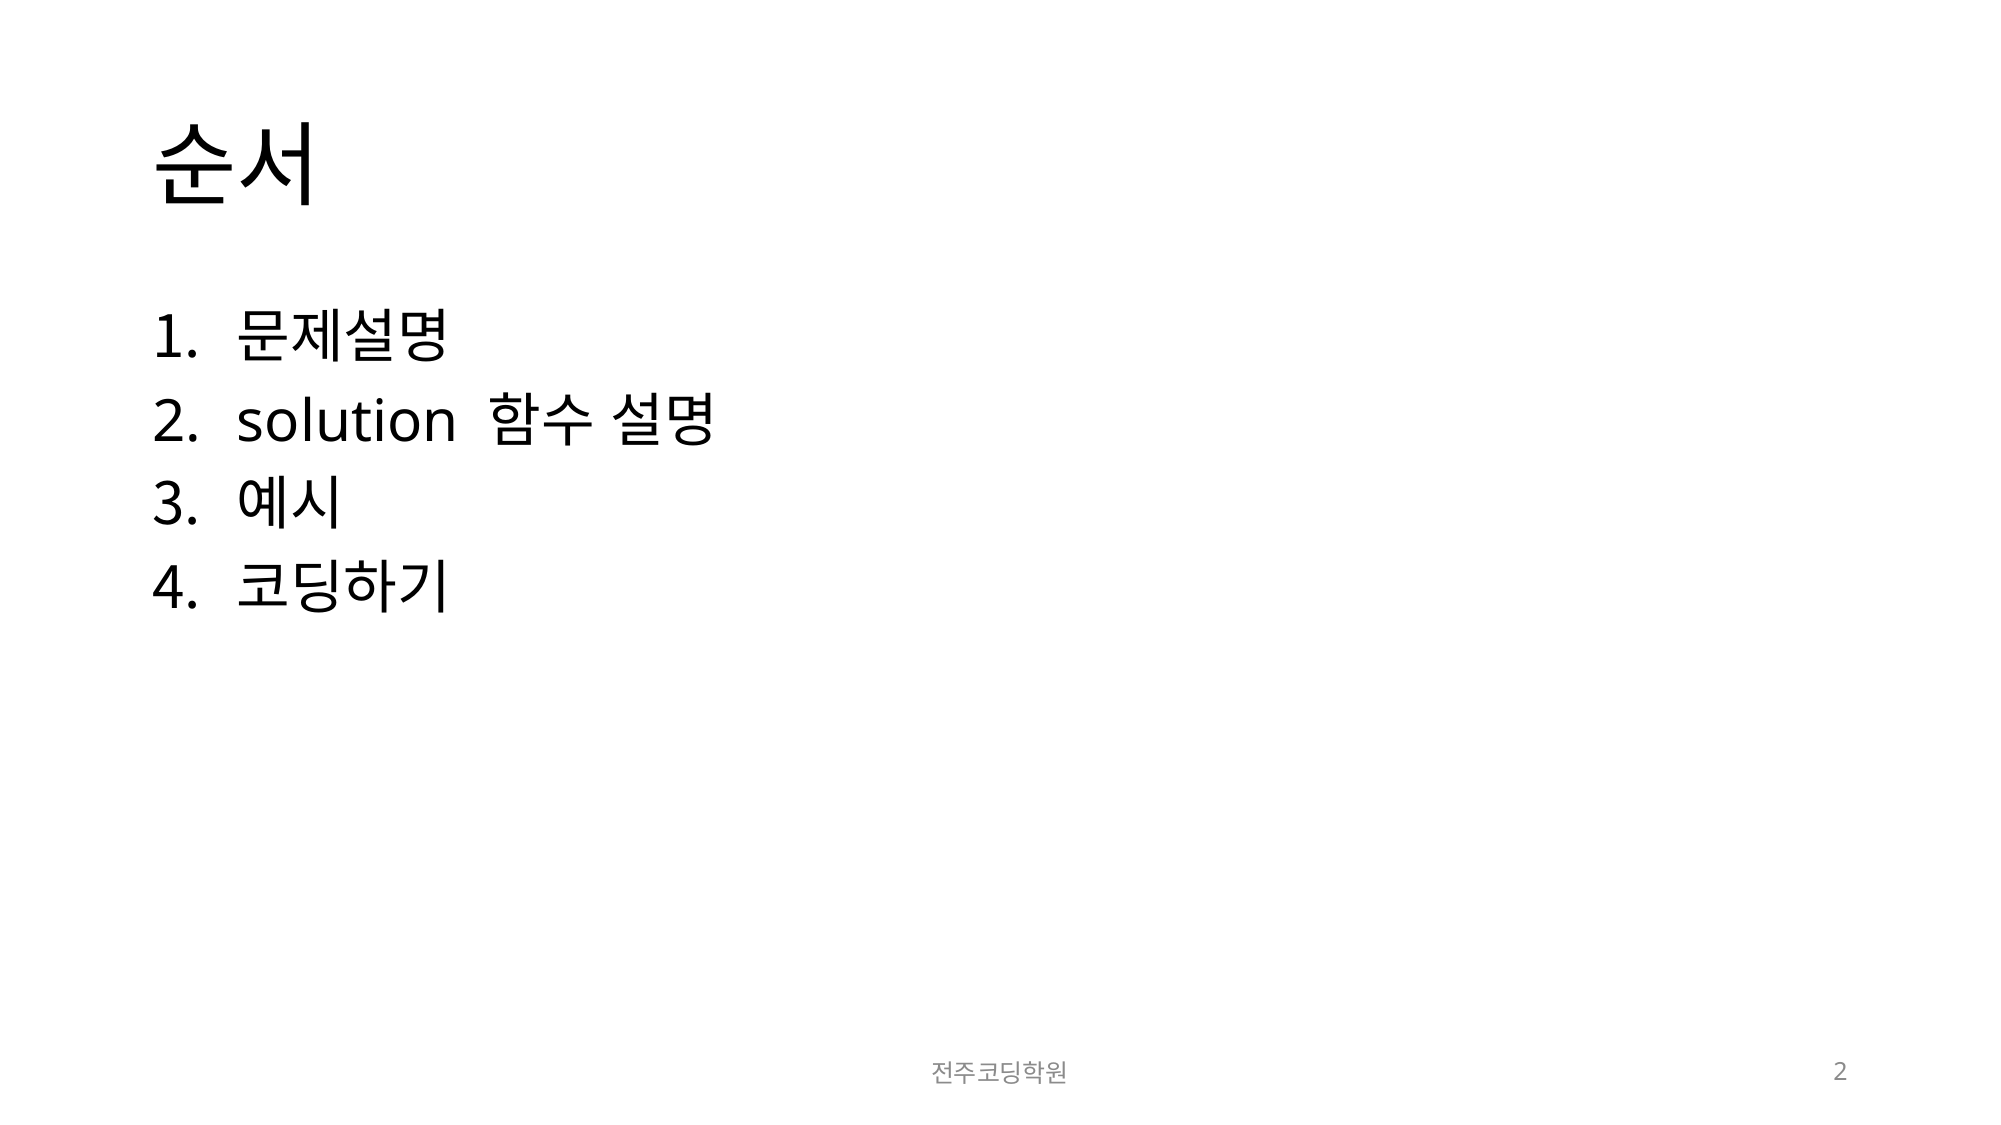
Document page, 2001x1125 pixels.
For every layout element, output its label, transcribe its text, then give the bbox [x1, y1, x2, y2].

footer 전주코딩학원 [662, 1042, 1338, 1103]
title 순서 [137, 59, 1863, 278]
list 문제설명 solution 함수 설명 예시 코딩하기 [137, 299, 1863, 1014]
slide_number 2 [1412, 1042, 1863, 1103]
